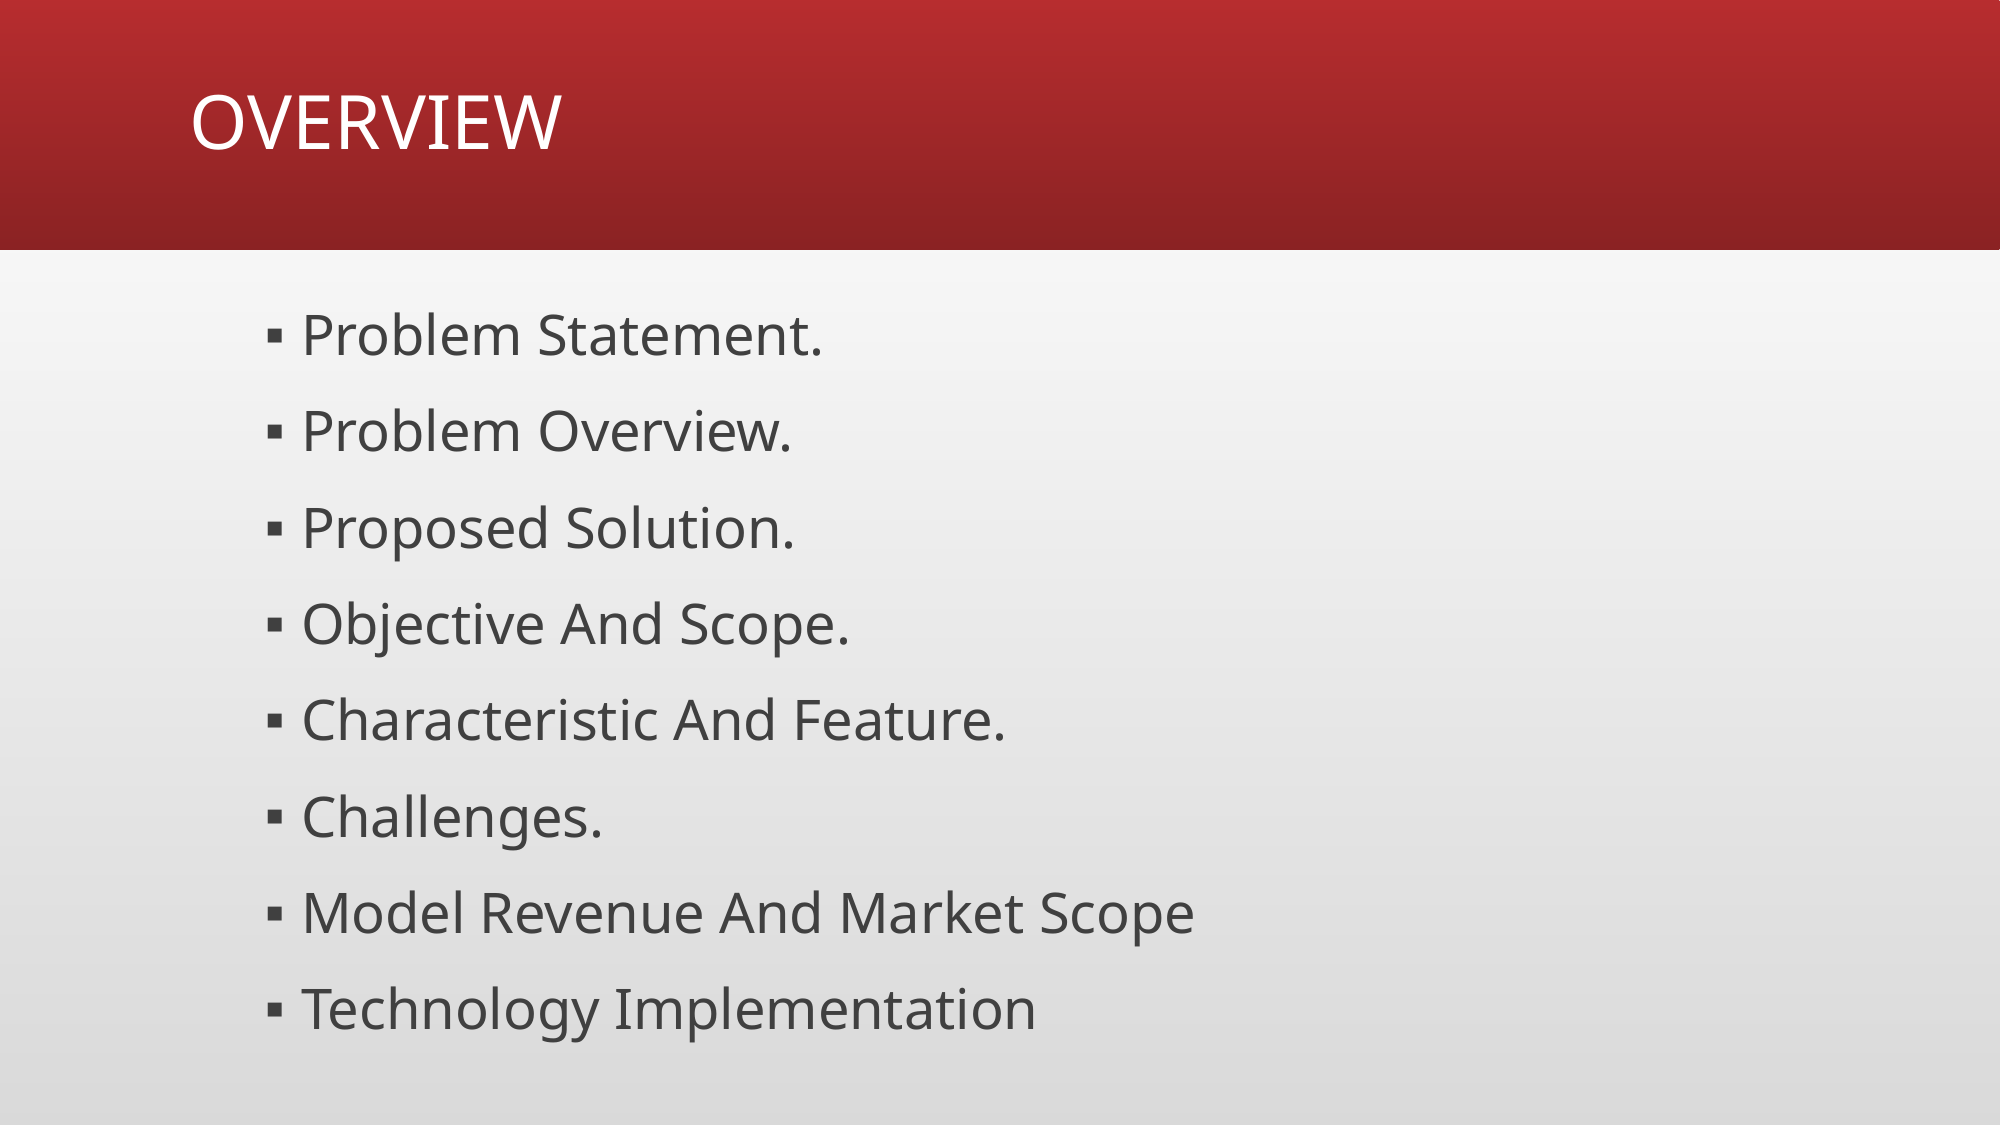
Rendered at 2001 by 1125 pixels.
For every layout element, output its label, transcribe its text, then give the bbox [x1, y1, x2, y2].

title OVERVIEW [174, 16, 1825, 234]
list Problem Statement. Problem Overview. Proposed Solution. Objective And Scope. Characteristic And Feature. Challenges. Model Revenue And Market Scope Technology Implementation [249, 299, 1750, 1050]
